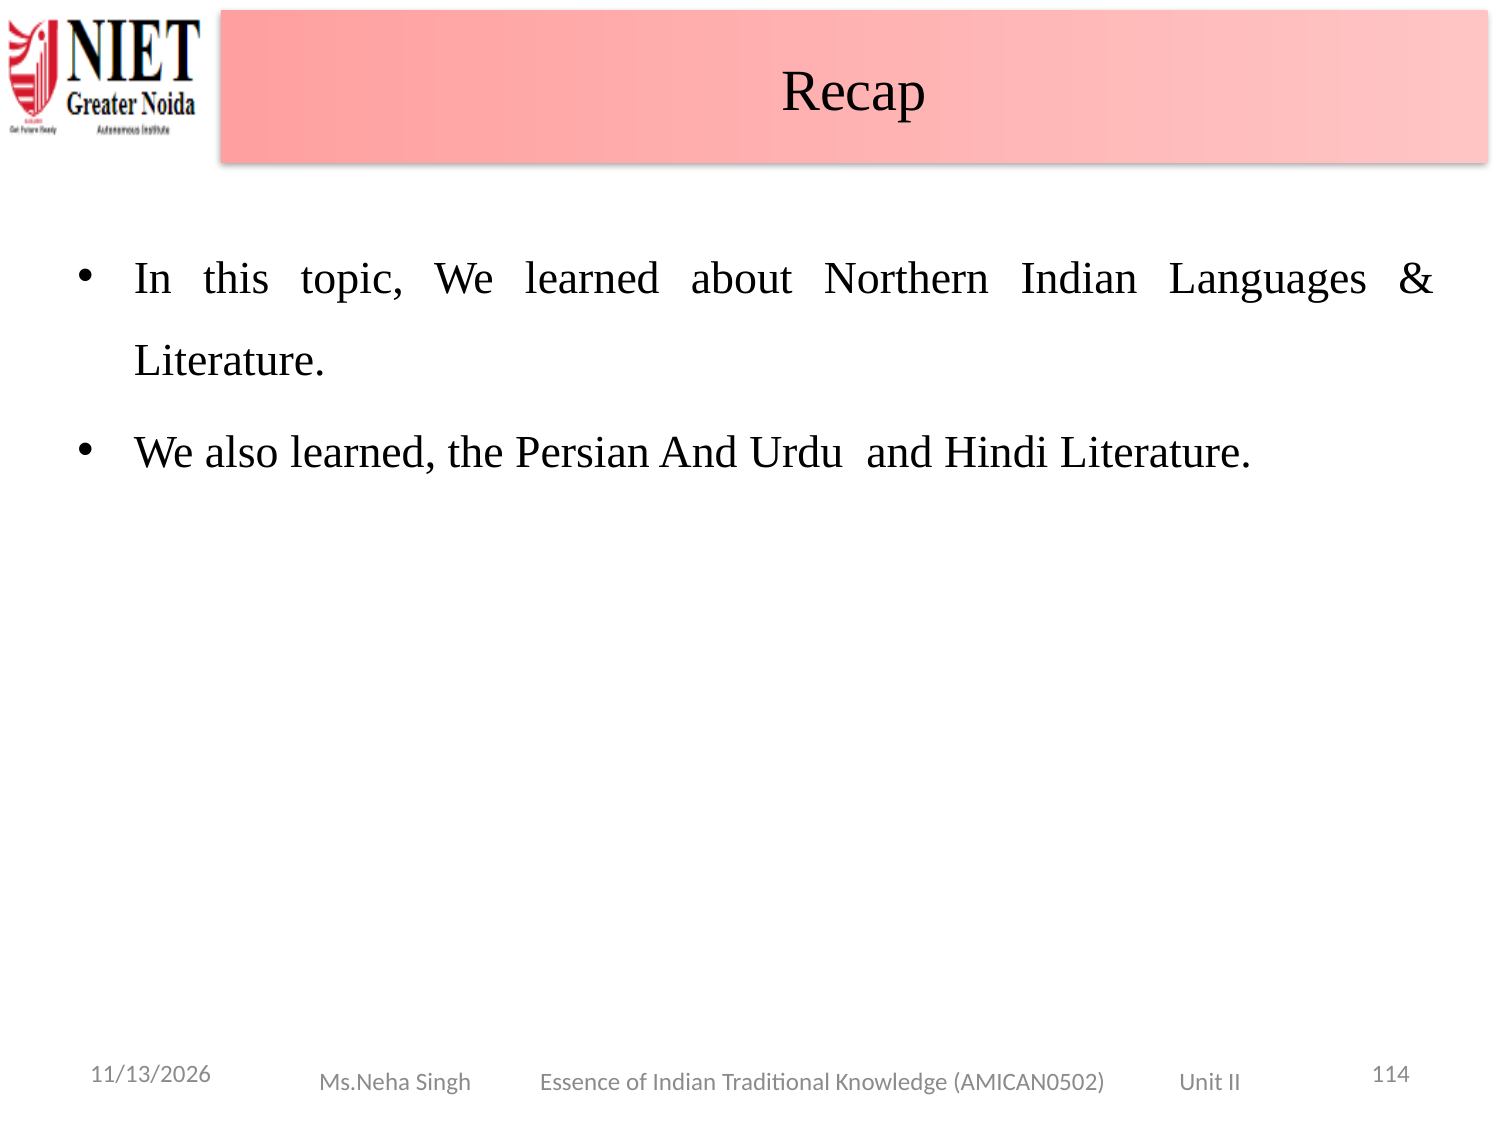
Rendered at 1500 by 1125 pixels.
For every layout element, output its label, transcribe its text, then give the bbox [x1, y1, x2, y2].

list In this topic, We learned about Northern Indian Languages & Literature. We also learned, the Persian And Urdu and Hindi Literature. [62, 212, 1450, 1043]
picture [0, 0, 213, 160]
slide_number 114 [1287, 1042, 1425, 1103]
text_box Recap [220, 10, 1488, 163]
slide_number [75, 1042, 250, 1103]
footer Ms.Neha Singh Essence of Indian Traditional Knowledge (AMICAN0502) Unit II [275, 1042, 1288, 1118]
